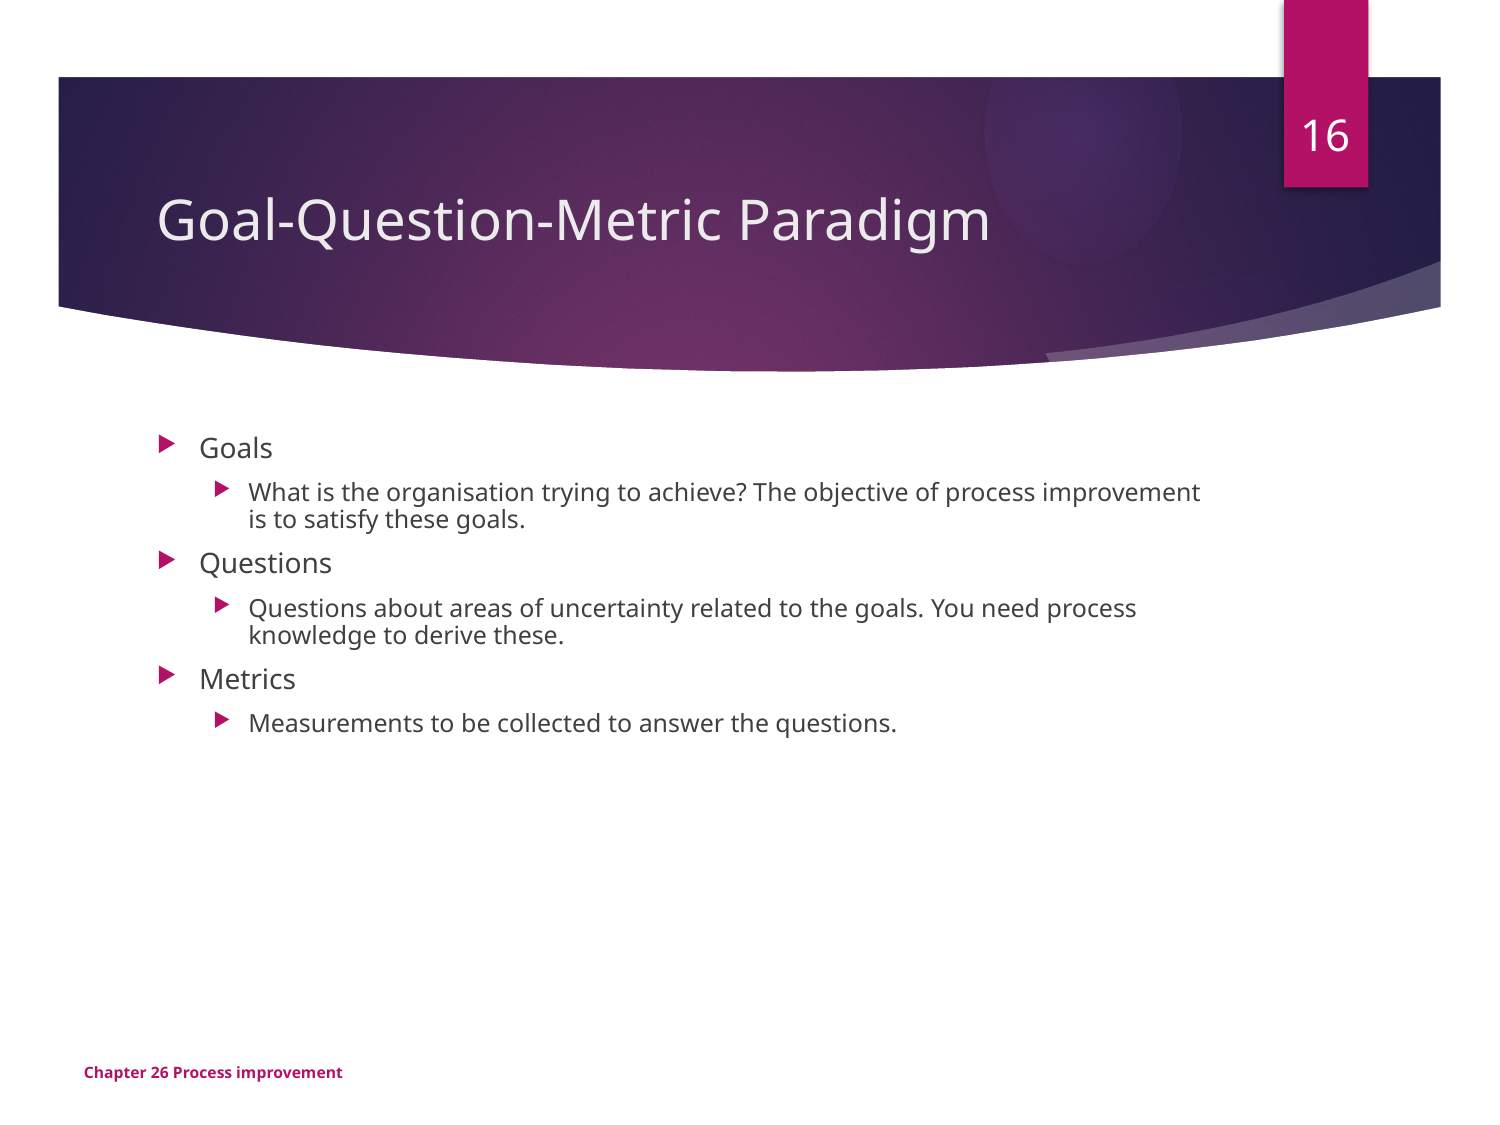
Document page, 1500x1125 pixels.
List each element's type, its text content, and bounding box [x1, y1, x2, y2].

title Goal-Question-Metric Paradigm [142, 159, 1220, 276]
slide_number 16 [1273, 48, 1377, 175]
footer Chapter 26 Process improvement [69, 1048, 544, 1099]
list Goals What is the organisation trying to achieve? The objective of process improvement is to satisfy these goals. Questions Questions about areas of uncertainty related to the goals. You need process knowledge to derive these. Metrics Measurements to be collected to answer the questions. [142, 427, 1228, 988]
